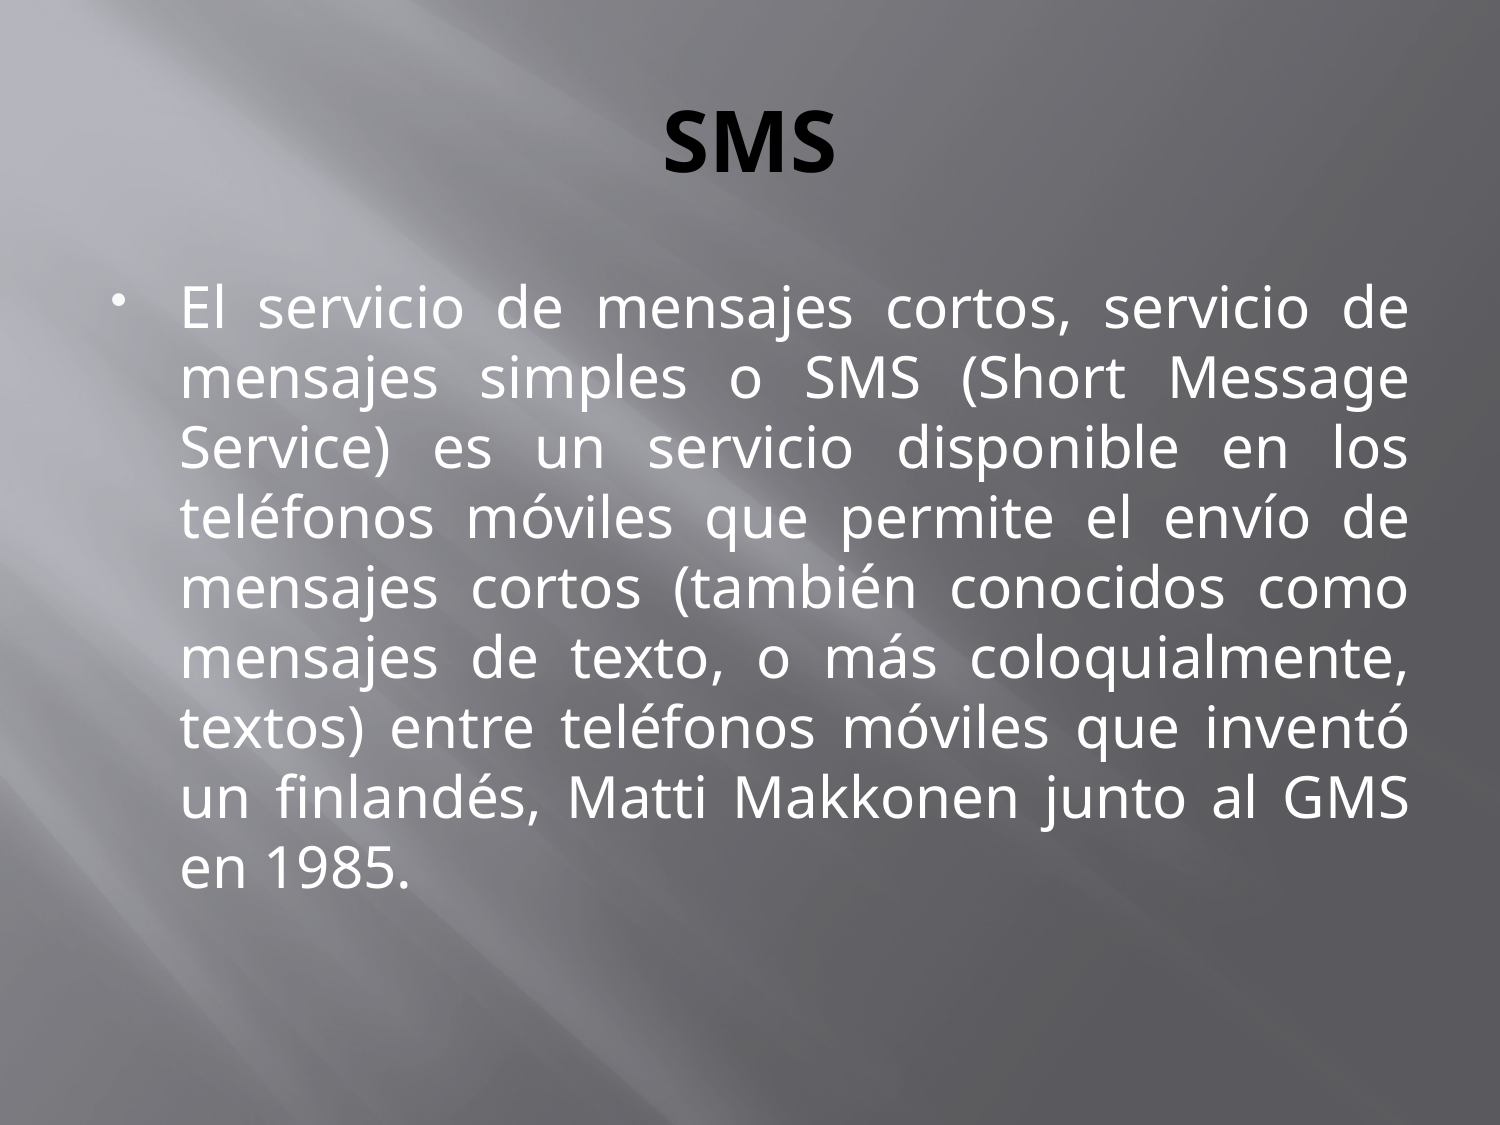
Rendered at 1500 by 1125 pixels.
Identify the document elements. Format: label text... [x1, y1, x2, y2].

title SMS [75, 45, 1425, 233]
list El servicio de mensajes cortos, servicio de mensajes simples o SMS (Short Message Service) es un servicio disponible en los teléfonos móviles que permite el envío de mensajes cortos (también conocidos como mensajes de texto, o más coloquialmente, textos) entre teléfonos móviles que inventó un finlandés, Matti Makkonen junto al GMS en 1985. [75, 262, 1425, 1035]
